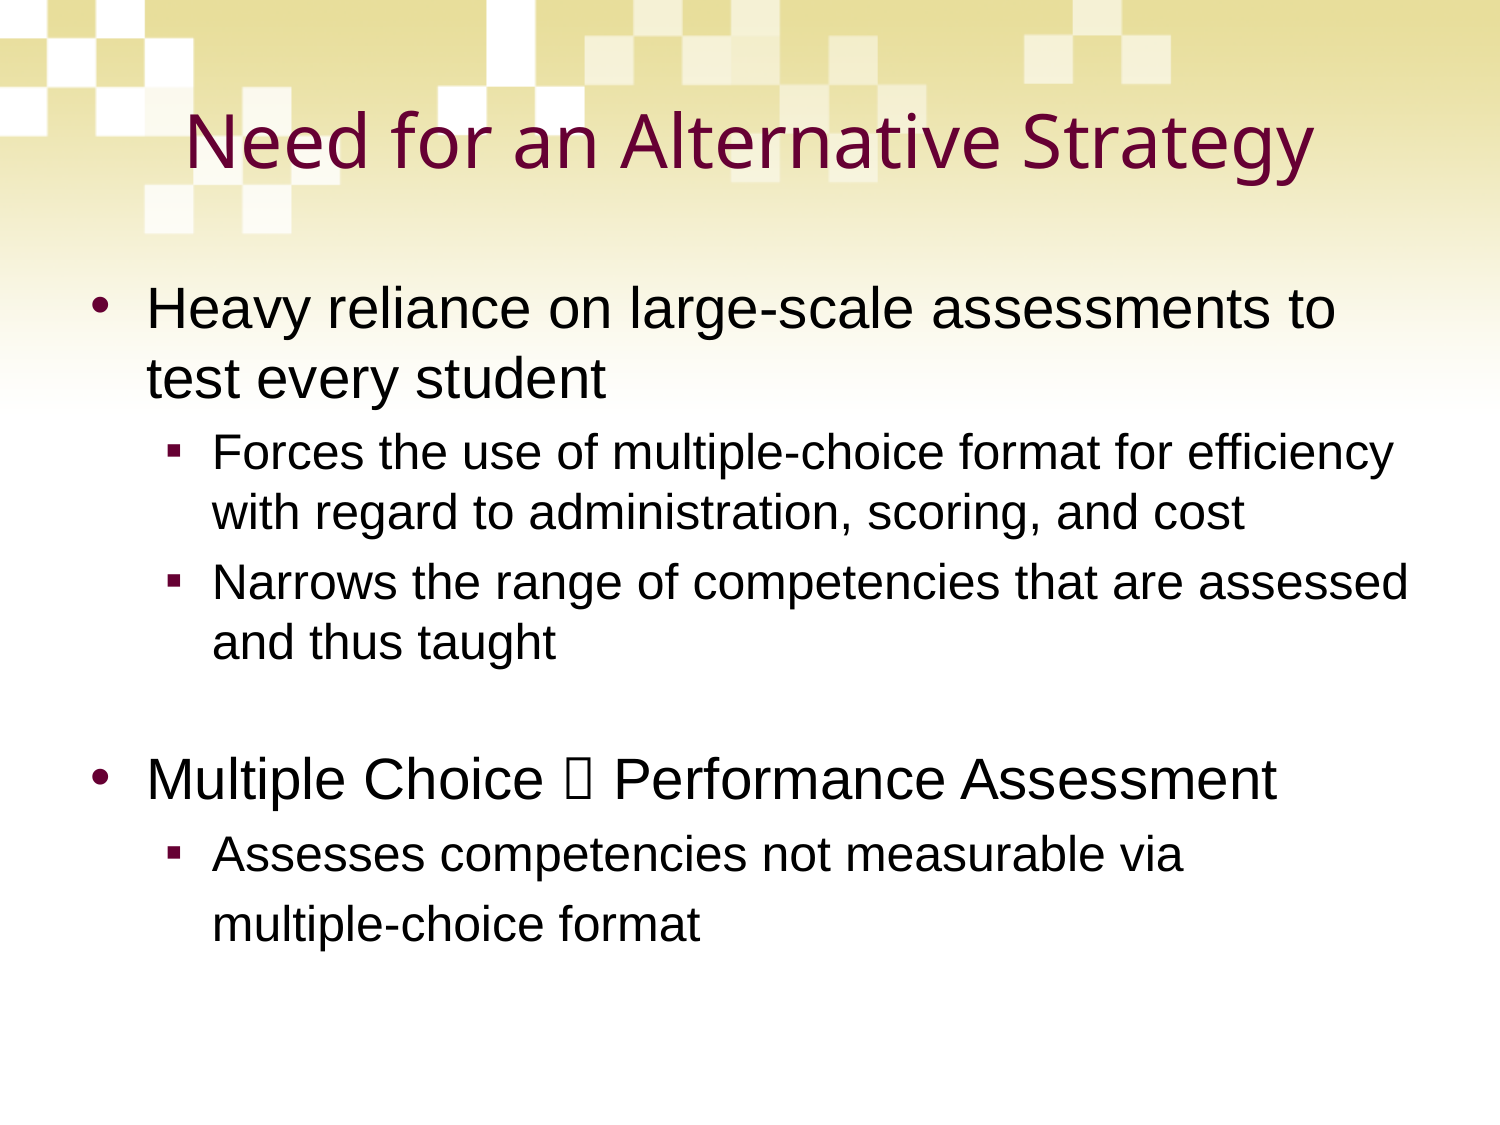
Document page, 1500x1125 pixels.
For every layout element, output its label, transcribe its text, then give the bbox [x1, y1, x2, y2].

title Need for an Alternative Strategy [75, 45, 1425, 233]
list Heavy reliance on large-scale assessments to test every student Forces the use of multiple-choice format for efficiency with regard to administration, scoring, and cost Narrows the range of competencies that are assessed and thus taught Multiple Choice  Performance Assessment Assesses competencies not measurable via multiple-choice format [75, 262, 1425, 1005]
picture [0, 0, 1500, 1125]
